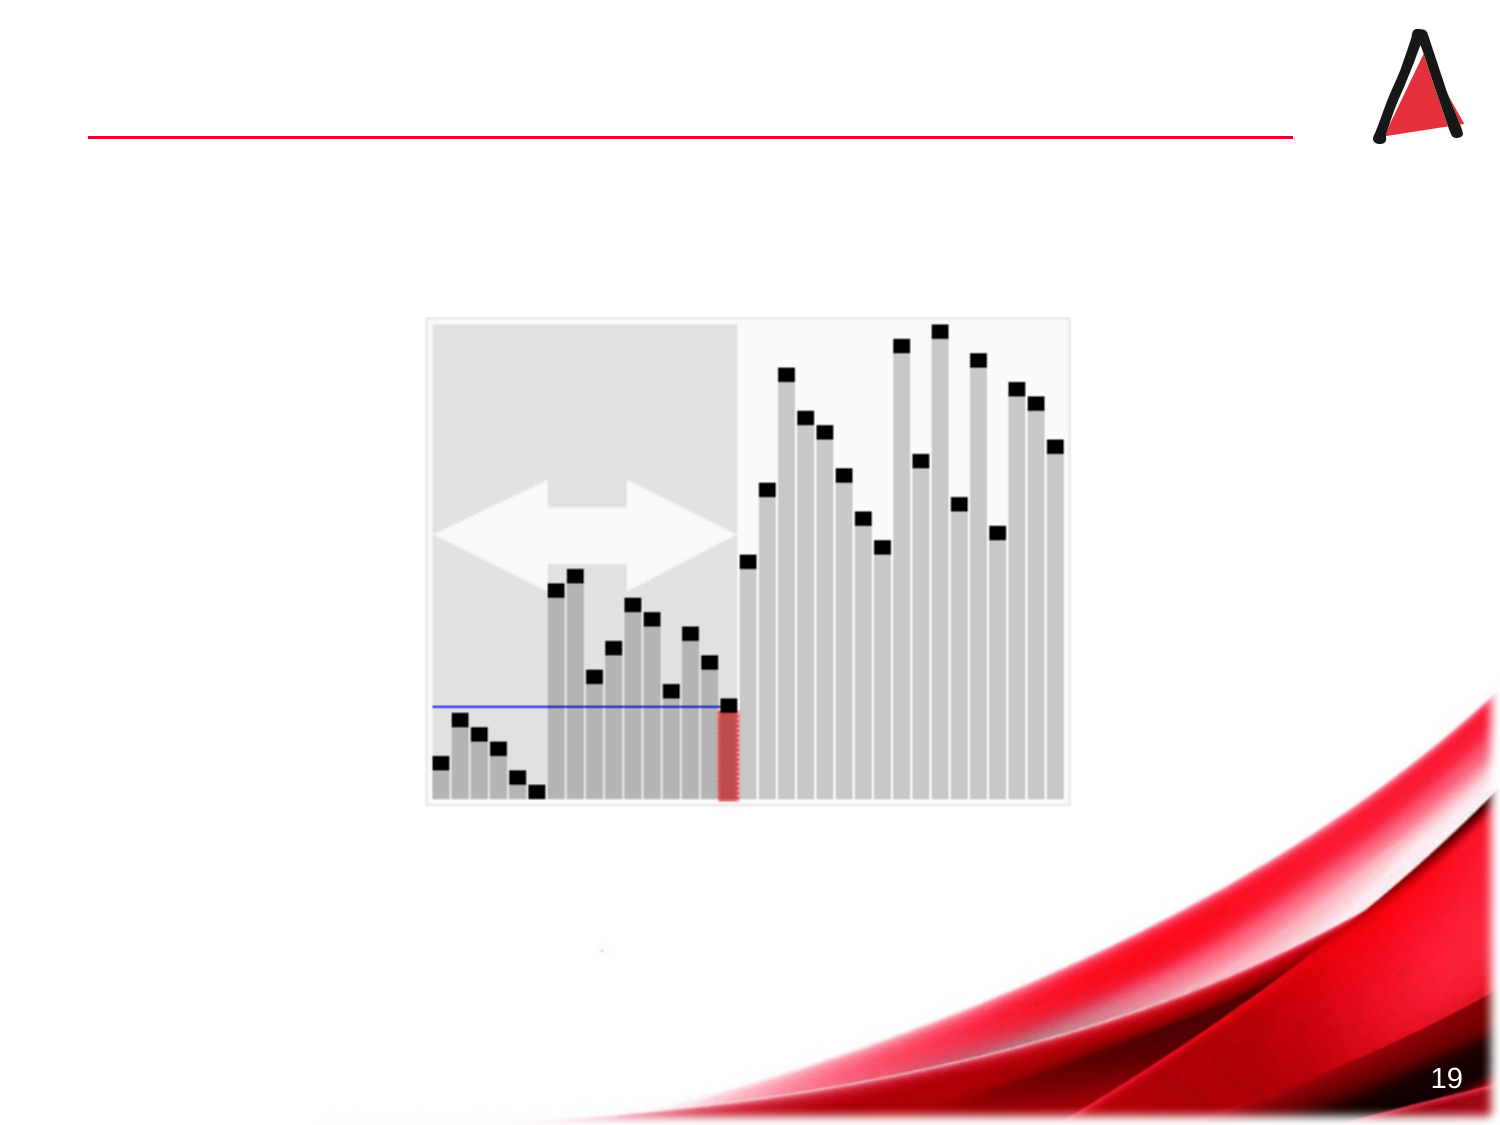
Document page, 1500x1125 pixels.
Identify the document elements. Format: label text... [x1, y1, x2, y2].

slide_number 19 [1128, 1046, 1478, 1107]
picture [293, 305, 1484, 1109]
picture [1364, 26, 1468, 149]
